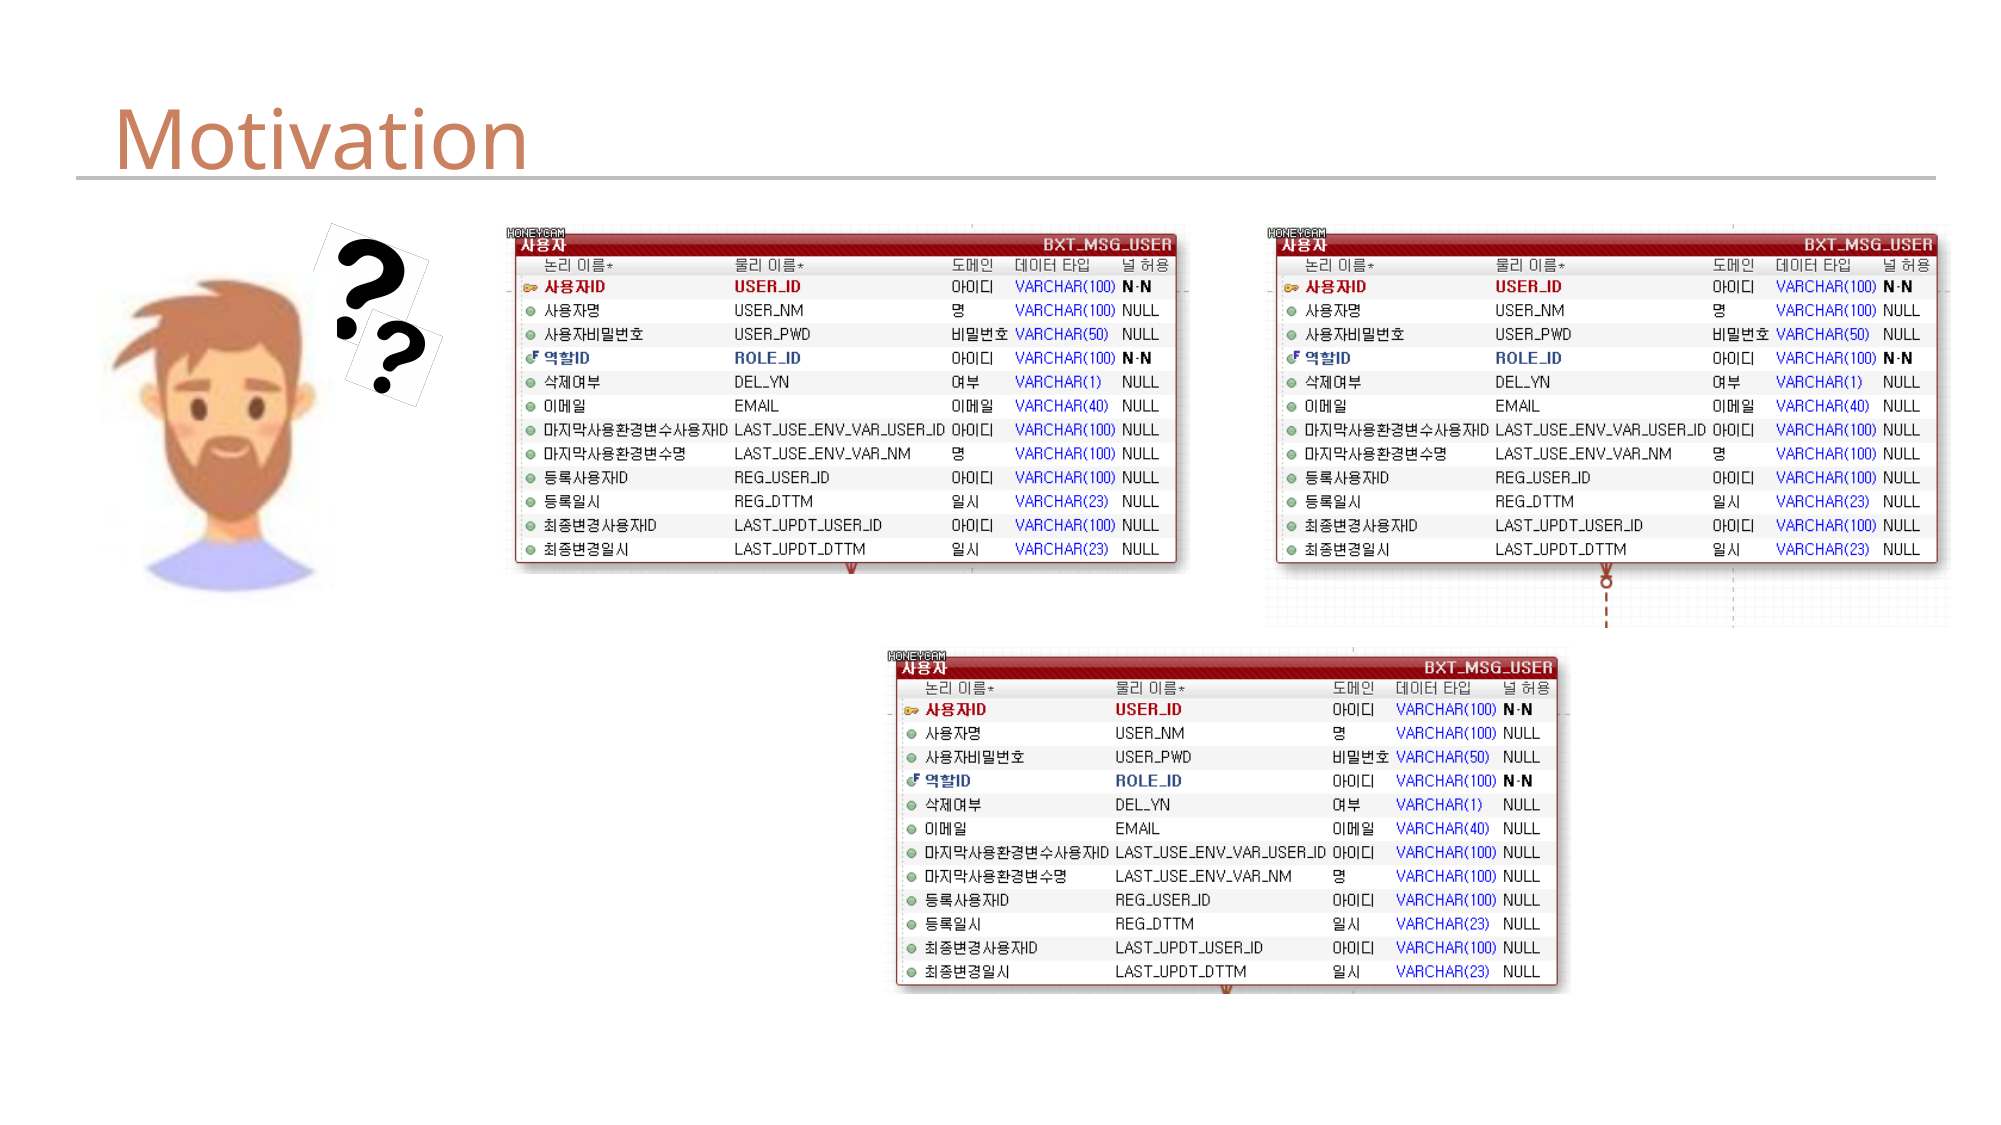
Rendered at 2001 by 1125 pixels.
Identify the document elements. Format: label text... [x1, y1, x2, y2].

picture [883, 646, 1571, 994]
picture [1263, 223, 1951, 628]
title Motivation [97, 84, 814, 169]
picture [96, 224, 442, 603]
picture [502, 223, 1190, 574]
